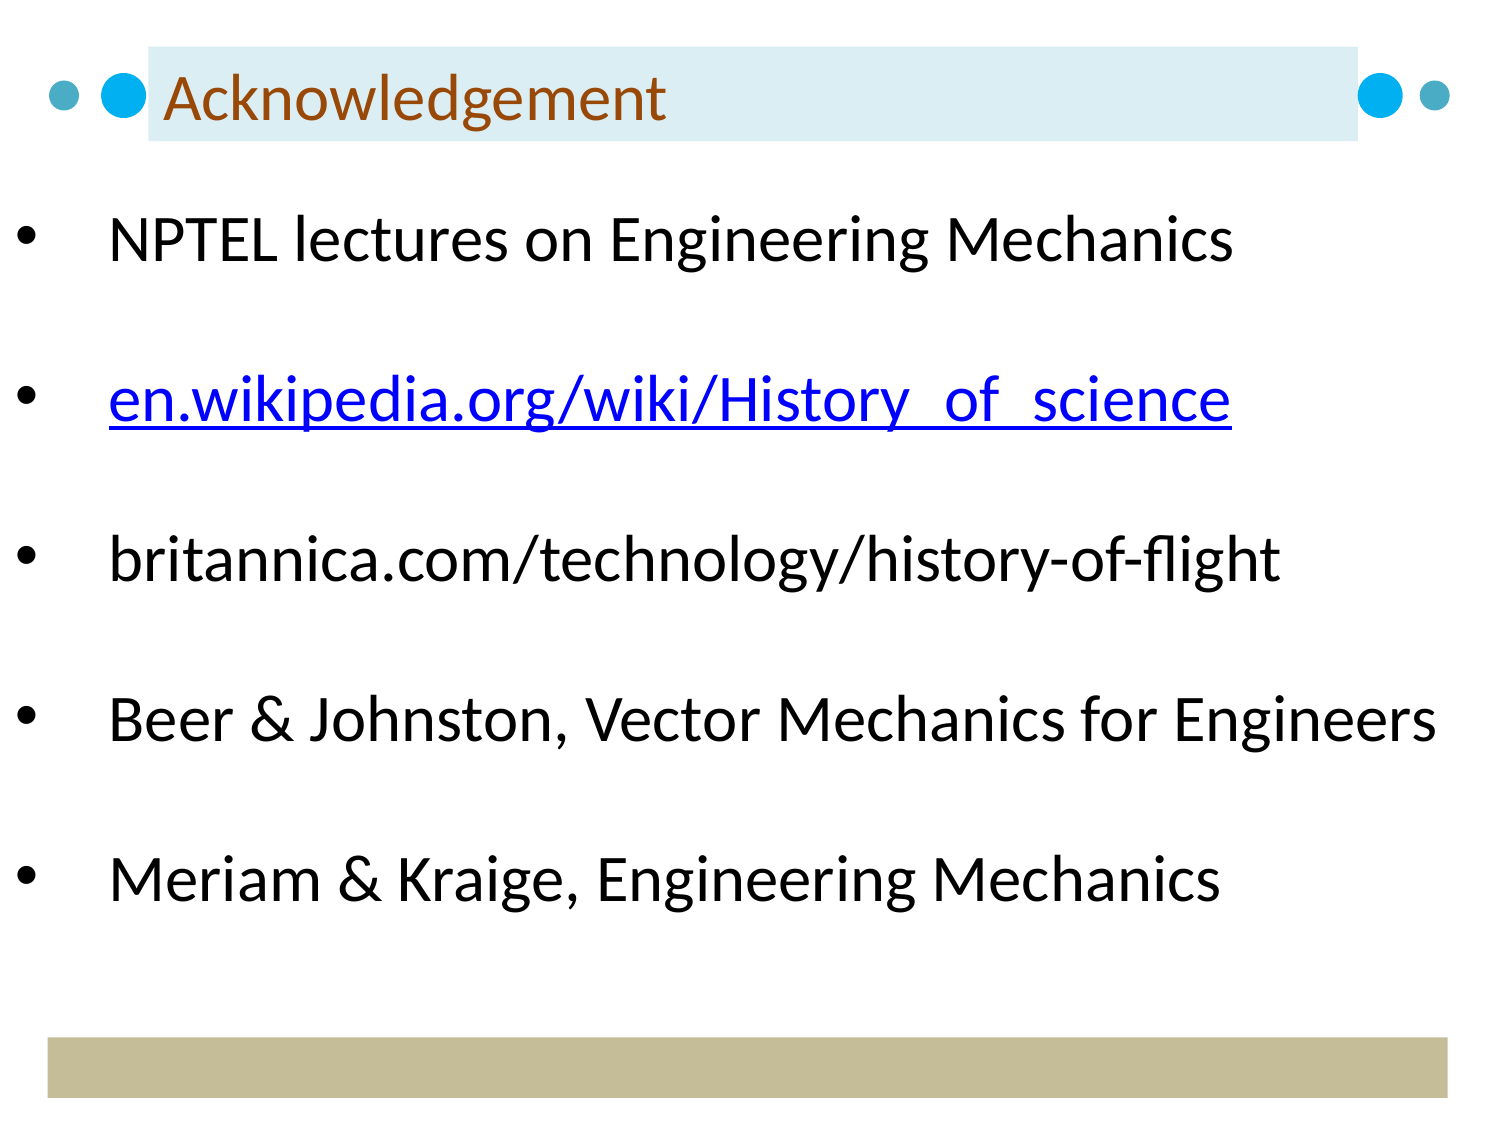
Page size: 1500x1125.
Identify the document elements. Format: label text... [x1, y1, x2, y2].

text_box [46, 78, 82, 113]
text_box Acknowledgement [148, 46, 1358, 142]
text_box NPTEL lectures on Engineering Mechanics en.wikipedia.org/wiki/History_of_science britannica.com/technology/history-of-flight Beer & Johnston, Vector Mechanics for Engineers Meriam & Kraige, Engineering Mechanics [0, 187, 1500, 922]
text_box [1355, 70, 1405, 121]
text_box [99, 70, 149, 121]
text_box [1417, 78, 1452, 113]
text_box [47, 1037, 1448, 1098]
